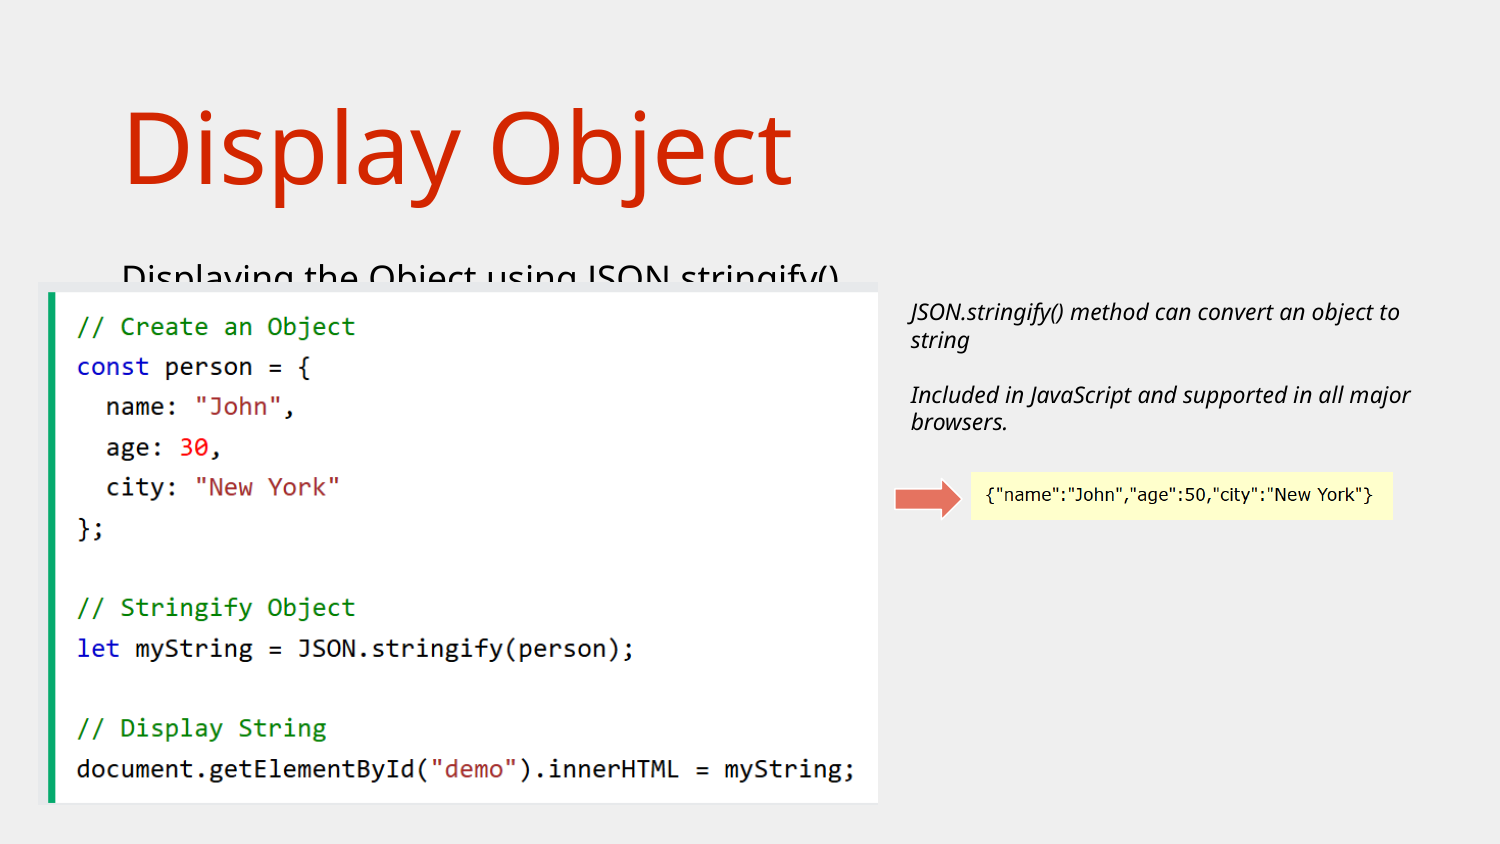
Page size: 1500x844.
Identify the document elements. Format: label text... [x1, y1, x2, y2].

list JSON.stringify() method can convert an object to string Included in JavaScript and supported in all major browsers. [895, 282, 1478, 788]
list Displaying the Object using JSON.stringify() [106, 198, 1176, 704]
text_box [894, 478, 963, 520]
picture [971, 472, 1393, 520]
title Display Object [106, 69, 951, 198]
picture [38, 282, 878, 805]
